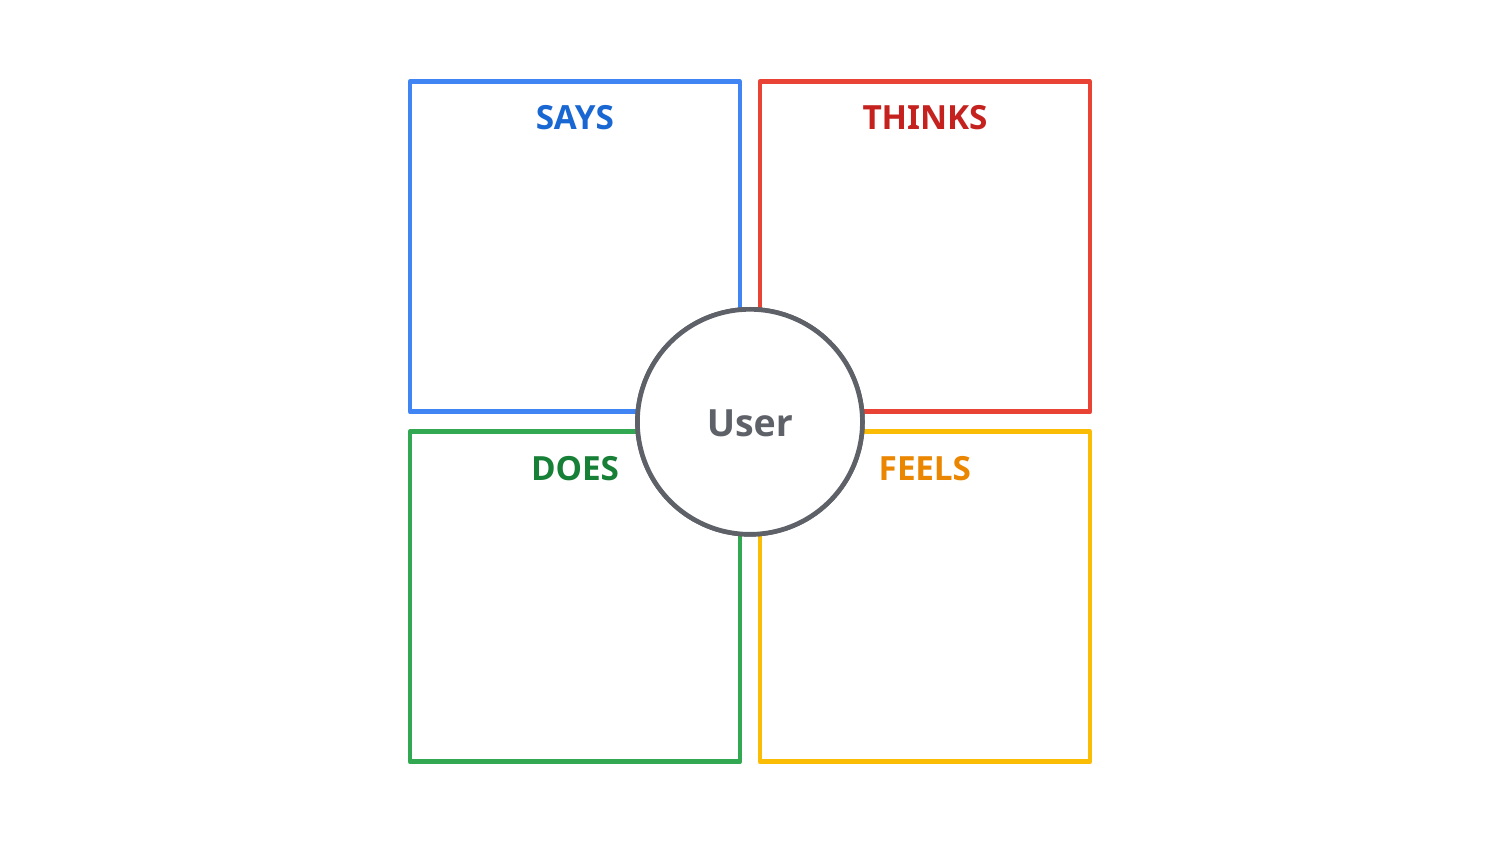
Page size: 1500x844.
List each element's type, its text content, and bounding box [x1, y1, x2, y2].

text_box User [637, 309, 863, 535]
